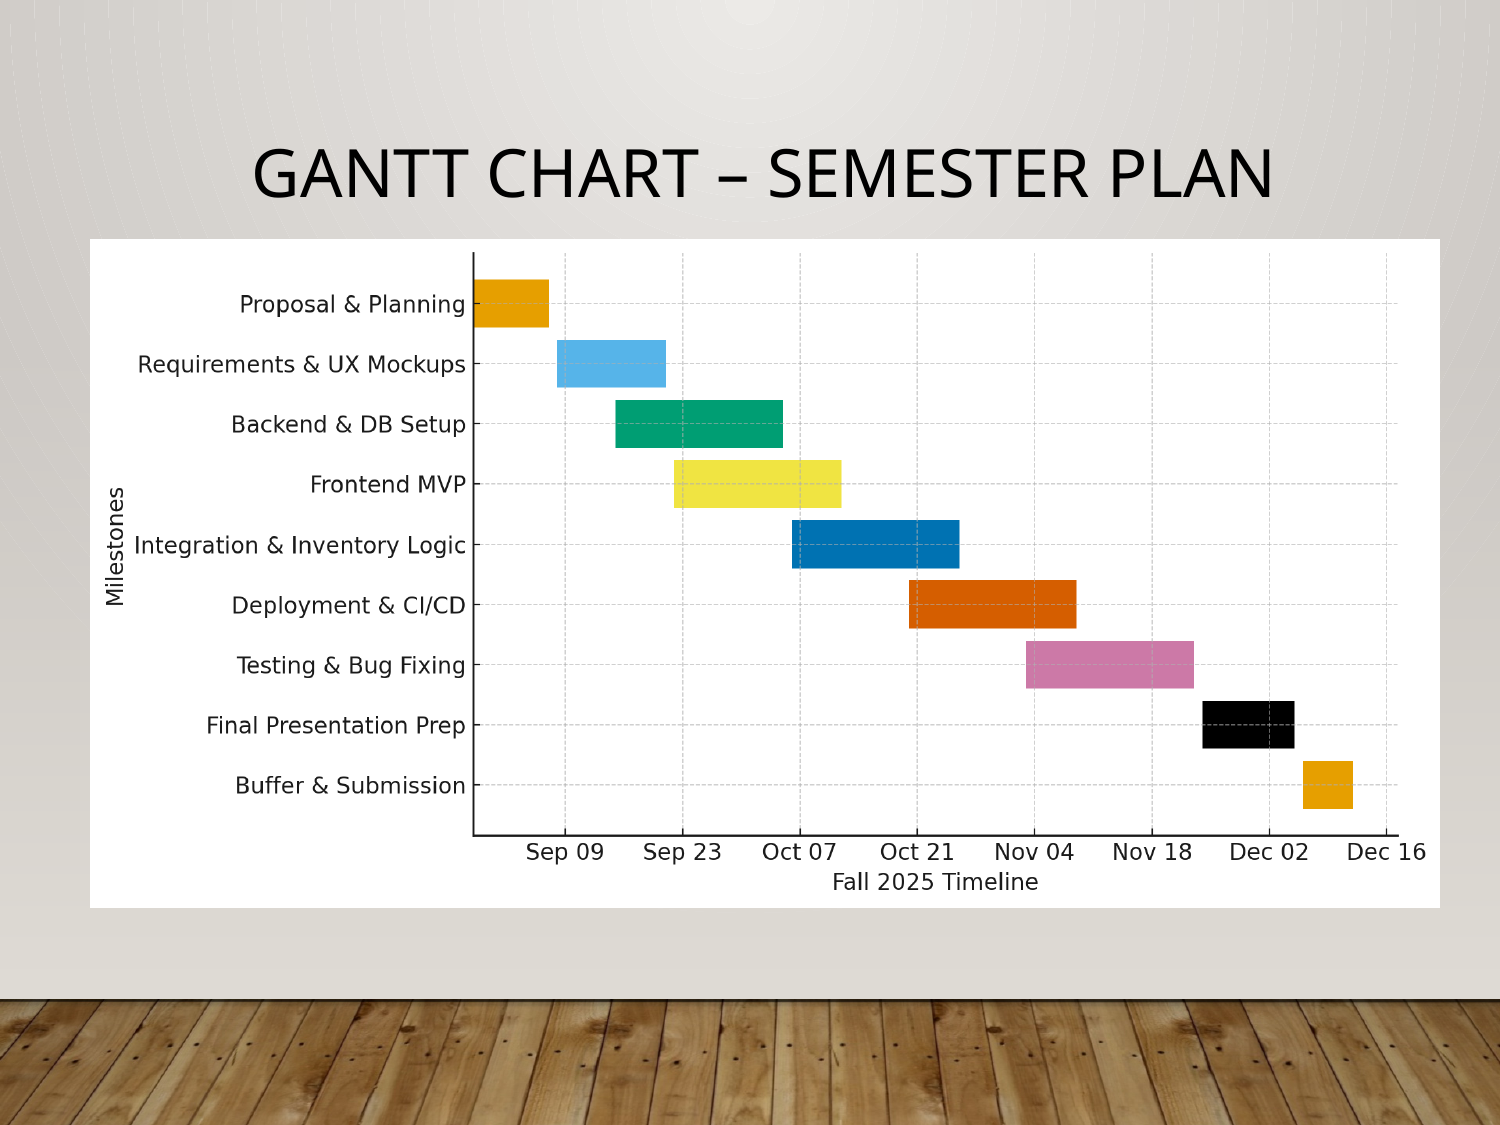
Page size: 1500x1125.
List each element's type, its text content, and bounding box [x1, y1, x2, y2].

title Gantt Chart – Semester Plan [236, 131, 1315, 239]
picture [89, 239, 1441, 908]
picture [0, 999, 1500, 1125]
